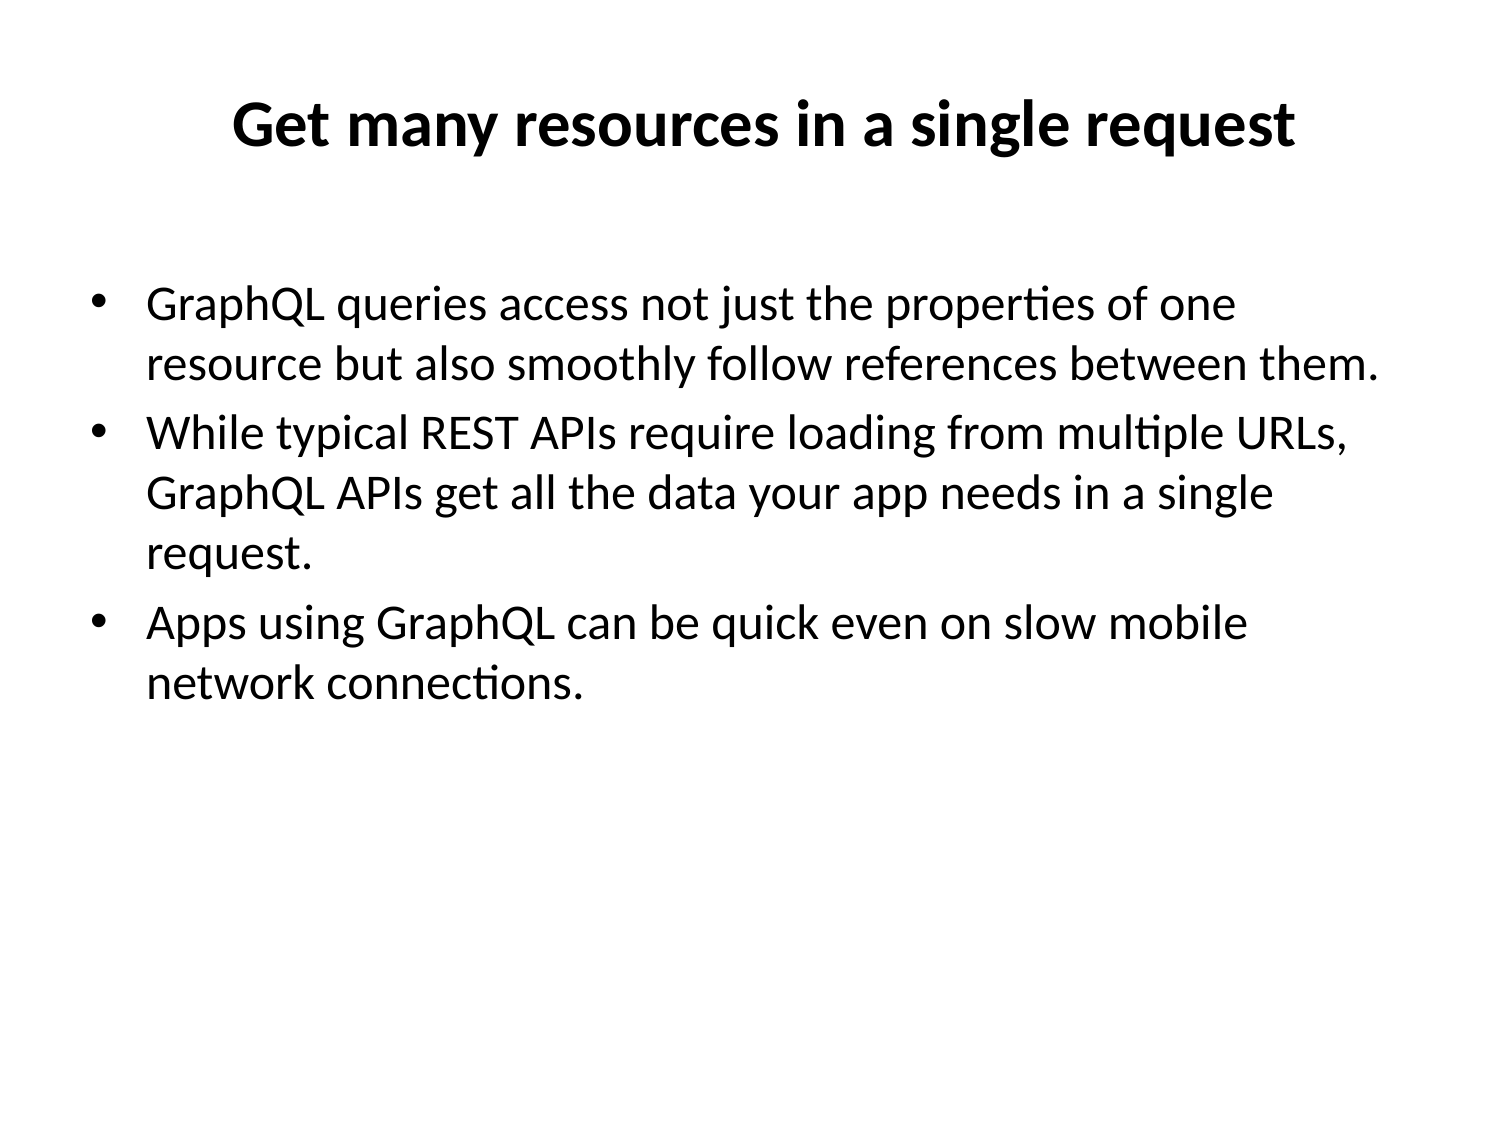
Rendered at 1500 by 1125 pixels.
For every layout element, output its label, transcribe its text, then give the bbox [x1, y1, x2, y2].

text_box Get many resources in a single request [105, 45, 1425, 195]
text_box GraphQL queries access not just the properties of one resource but also smoothly follow references between them. While typical REST APIs require loading from multiple URLs, GraphQL APIs get all the data your app needs in a single request. Apps using GraphQL can be quick even on slow mobile network connections. [75, 262, 1425, 1005]
